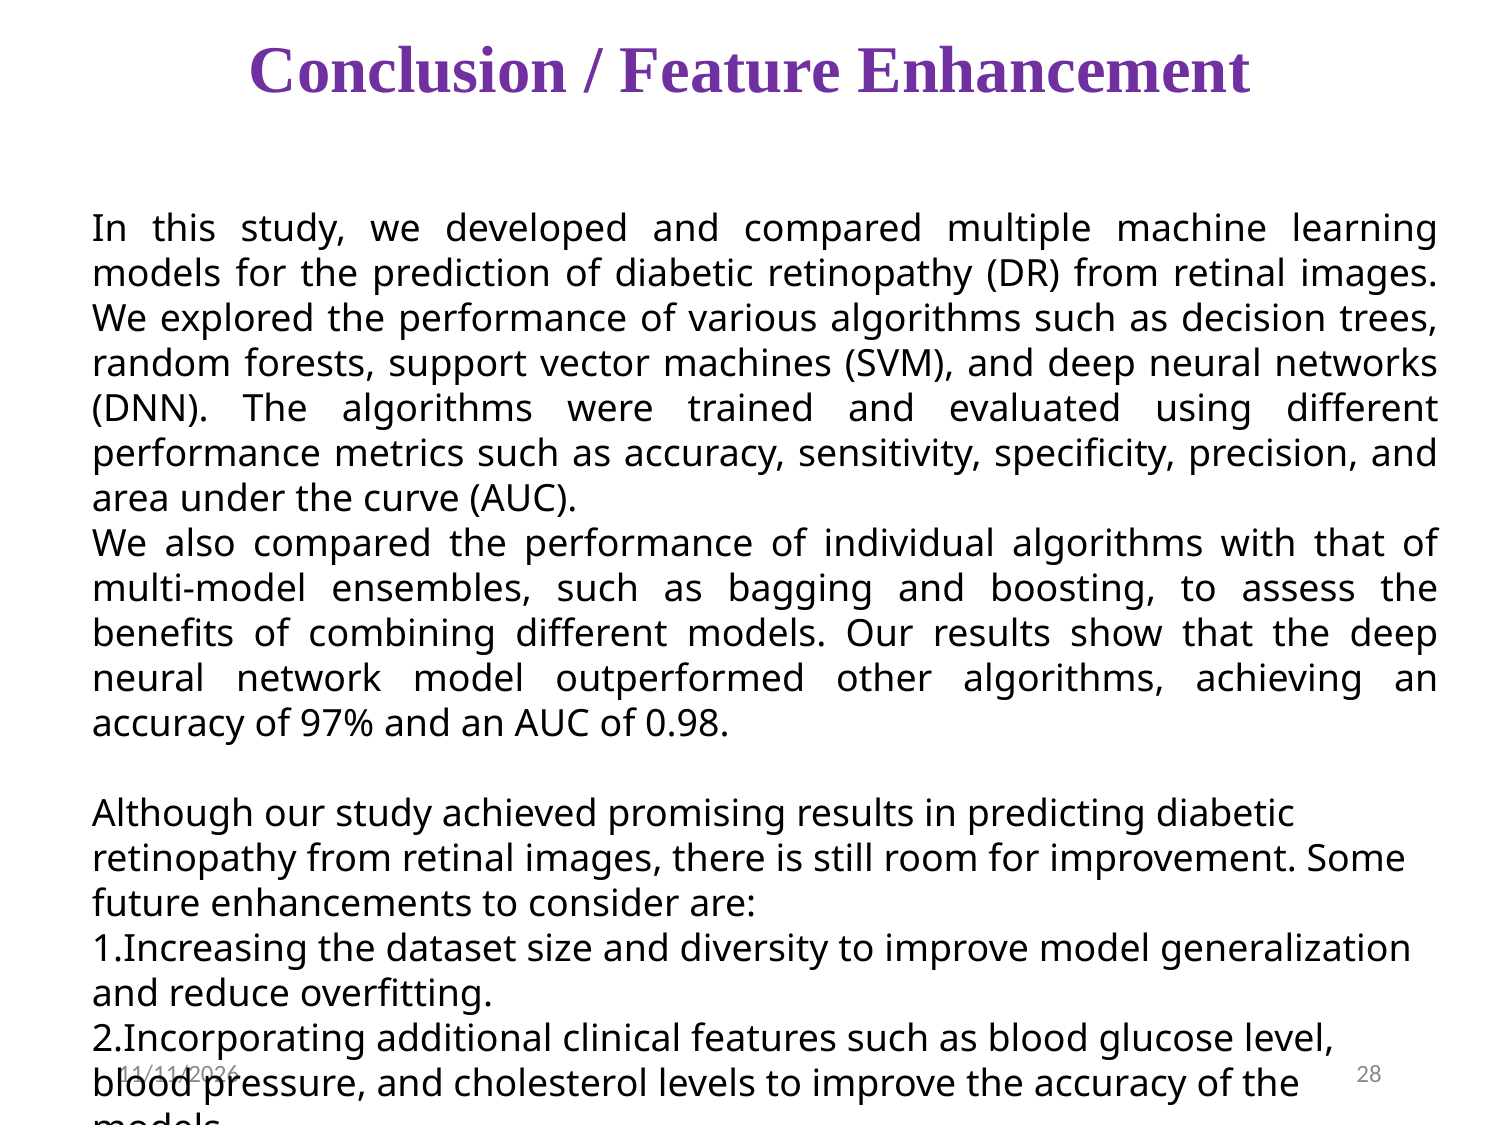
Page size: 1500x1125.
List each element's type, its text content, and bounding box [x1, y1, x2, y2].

title Conclusion / Feature Enhancement [103, 27, 1397, 115]
text_box In this study, we developed and compared multiple machine learning models for the prediction of diabetic retinopathy (DR) from retinal images. We explored the performance of various algorithms such as decision trees, random forests, support vector machines (SVM), and deep neural networks (DNN). The algorithms were trained and evaluated using different performance metrics such as accuracy, sensitivity, specificity, precision, and area under the curve (AUC). We also compared the performance of individual algorithms with that of multi-model ensembles, such as bagging and boosting, to assess the benefits of combining different models. Our results show that the deep neural network model outperformed other algorithms, achieving an accuracy of 97% and an AUC of 0.98. Although our study achieved promising results in predicting diabetic retinopathy from retinal images, there is still room for improvement. Some future enhancements to consider are: Increasing the dataset size and diversity to improve model generalization and reduce overfitting. Incorporating additional clinical features such as blood glucose level, blood pressure, and cholesterol levels to improve the accuracy of the models. [77, 196, 1455, 1125]
